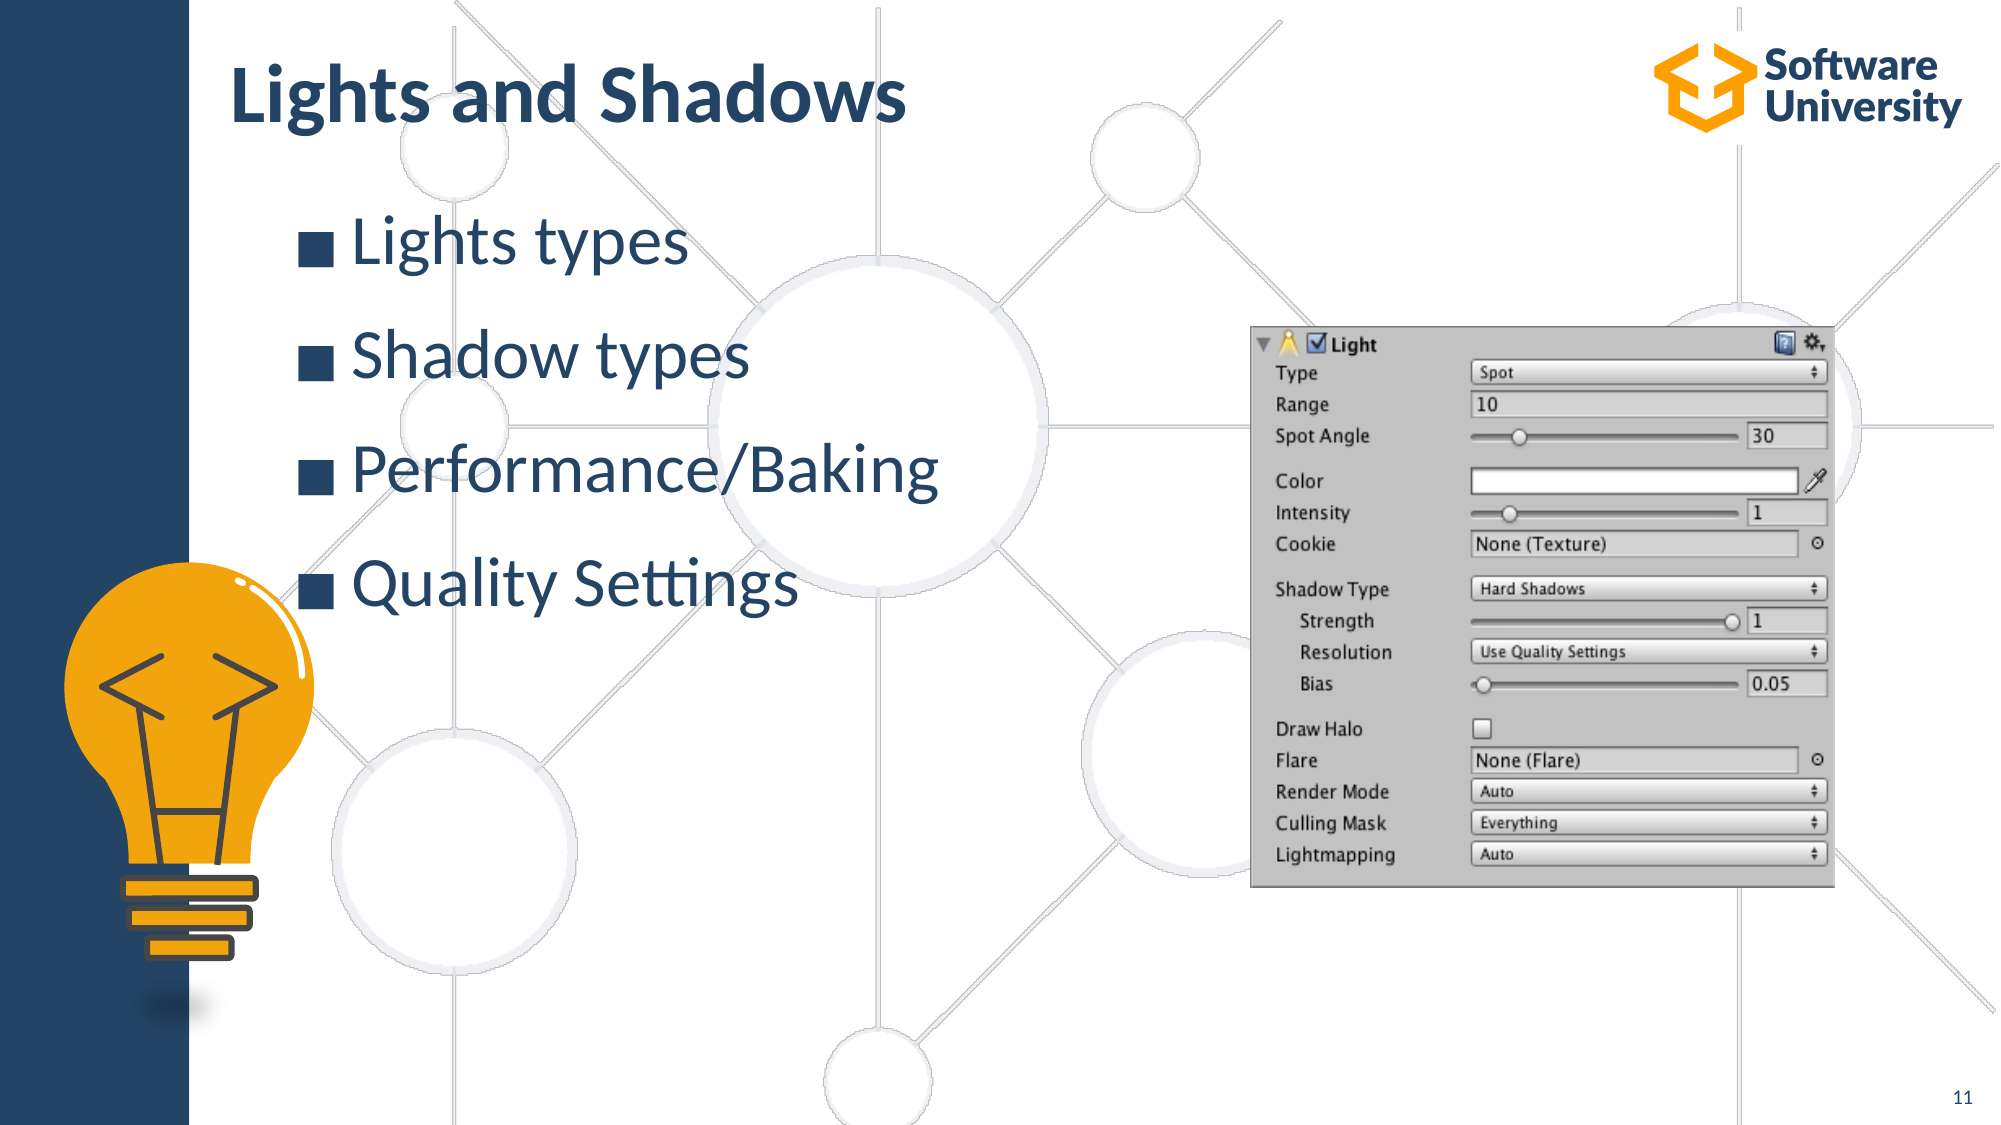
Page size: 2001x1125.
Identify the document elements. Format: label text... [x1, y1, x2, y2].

slide_number 11 [1927, 1067, 1989, 1117]
picture [1250, 325, 1835, 888]
title Lights and Shadows [212, 16, 1628, 162]
picture [190, 0, 2000, 1125]
list Lights types Shadow types Performance/Baking Quality Settings [274, 183, 1968, 1094]
